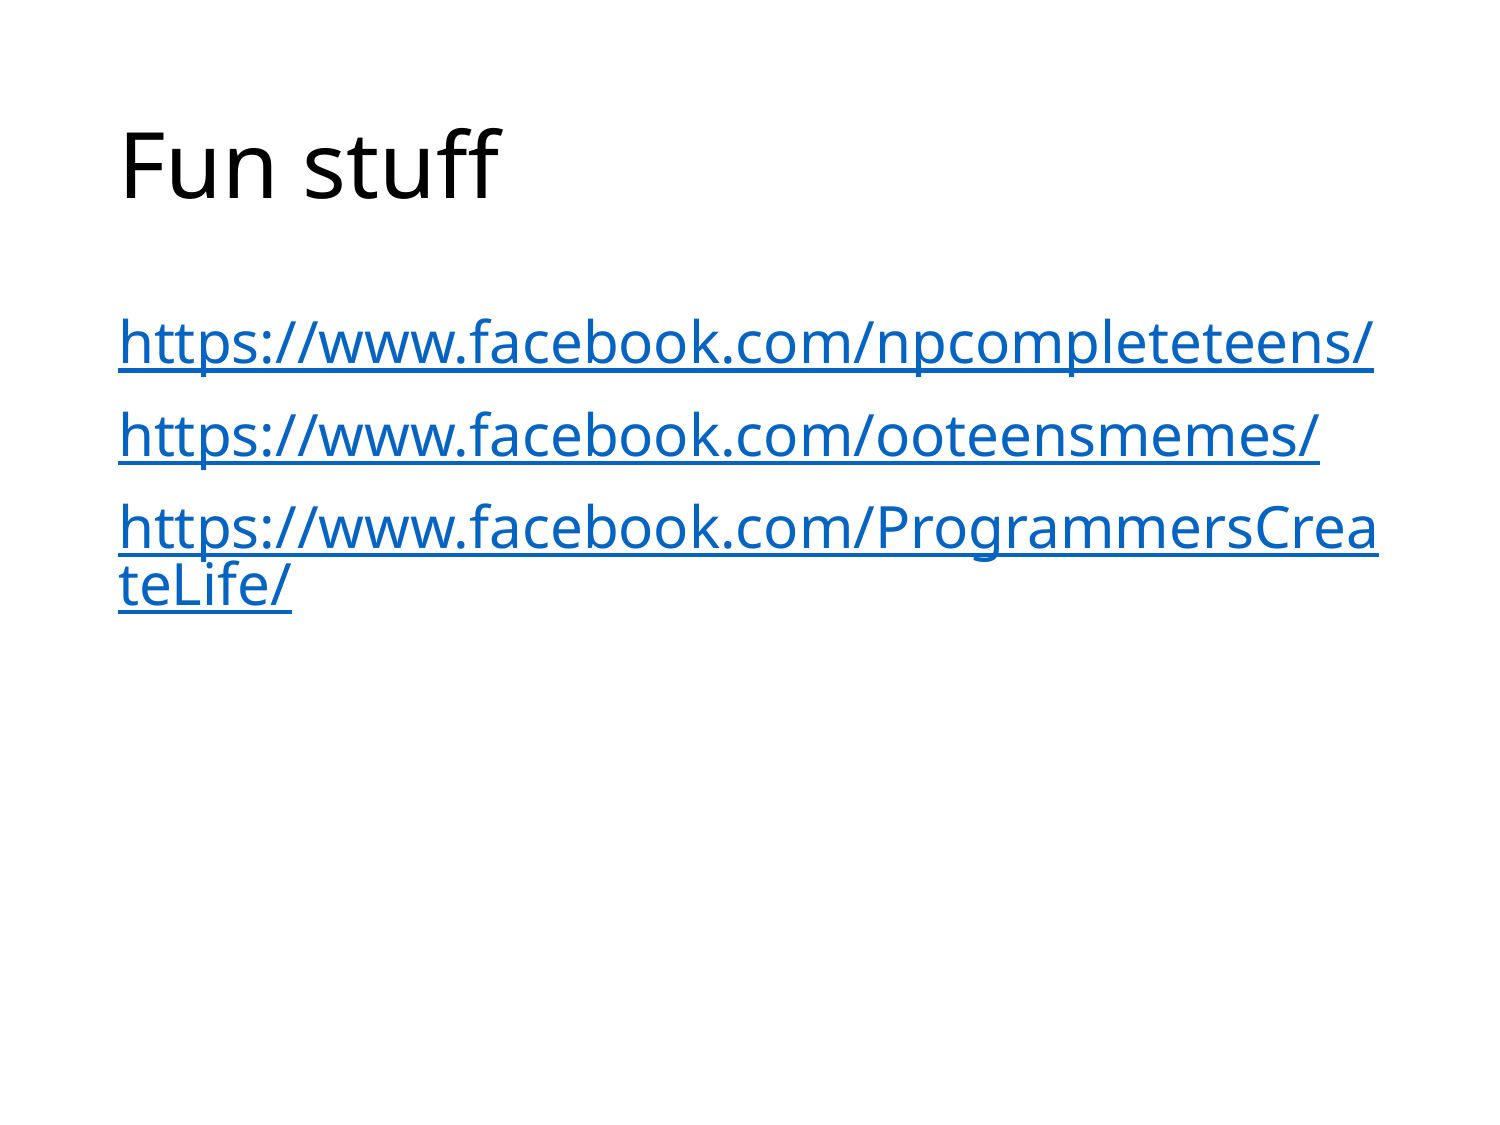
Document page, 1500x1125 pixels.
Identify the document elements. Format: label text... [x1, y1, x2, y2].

title Fun stuff [103, 59, 1397, 278]
list https://www.facebook.com/npcompleteteens/ https://www.facebook.com/ooteensmemes/ https://www.facebook.com/ProgrammersCreateLife/ [103, 299, 1397, 1014]
